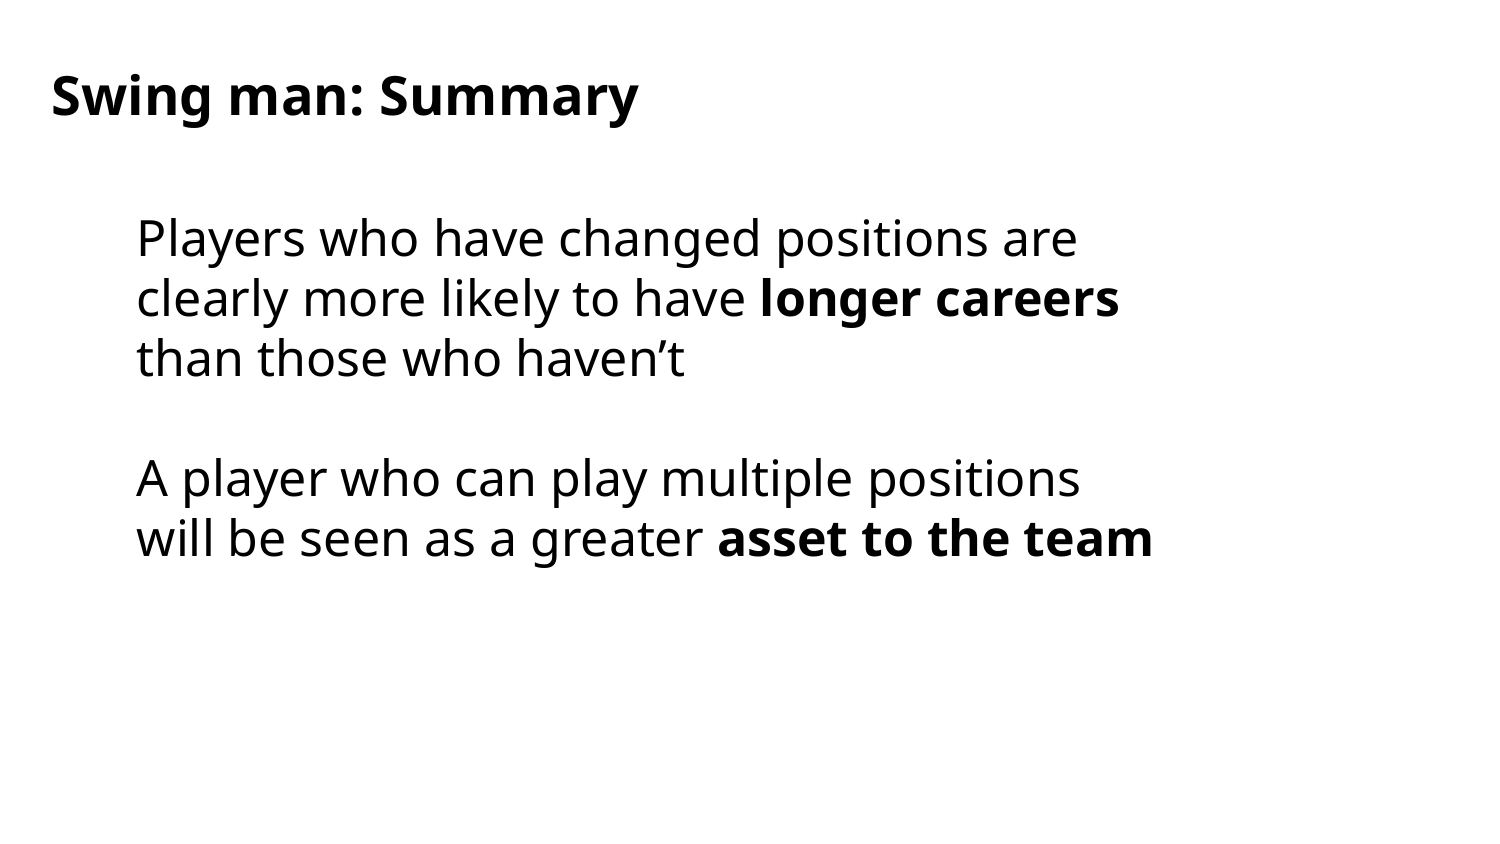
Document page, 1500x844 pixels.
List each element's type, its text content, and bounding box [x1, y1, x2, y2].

text_box Players who have changed positions are clearly more likely to have longer careers than those who haven’t A player who can play multiple positions will be seen as a greater asset to the team [121, 191, 1180, 302]
text_box Swing man: Summary [36, 46, 782, 156]
